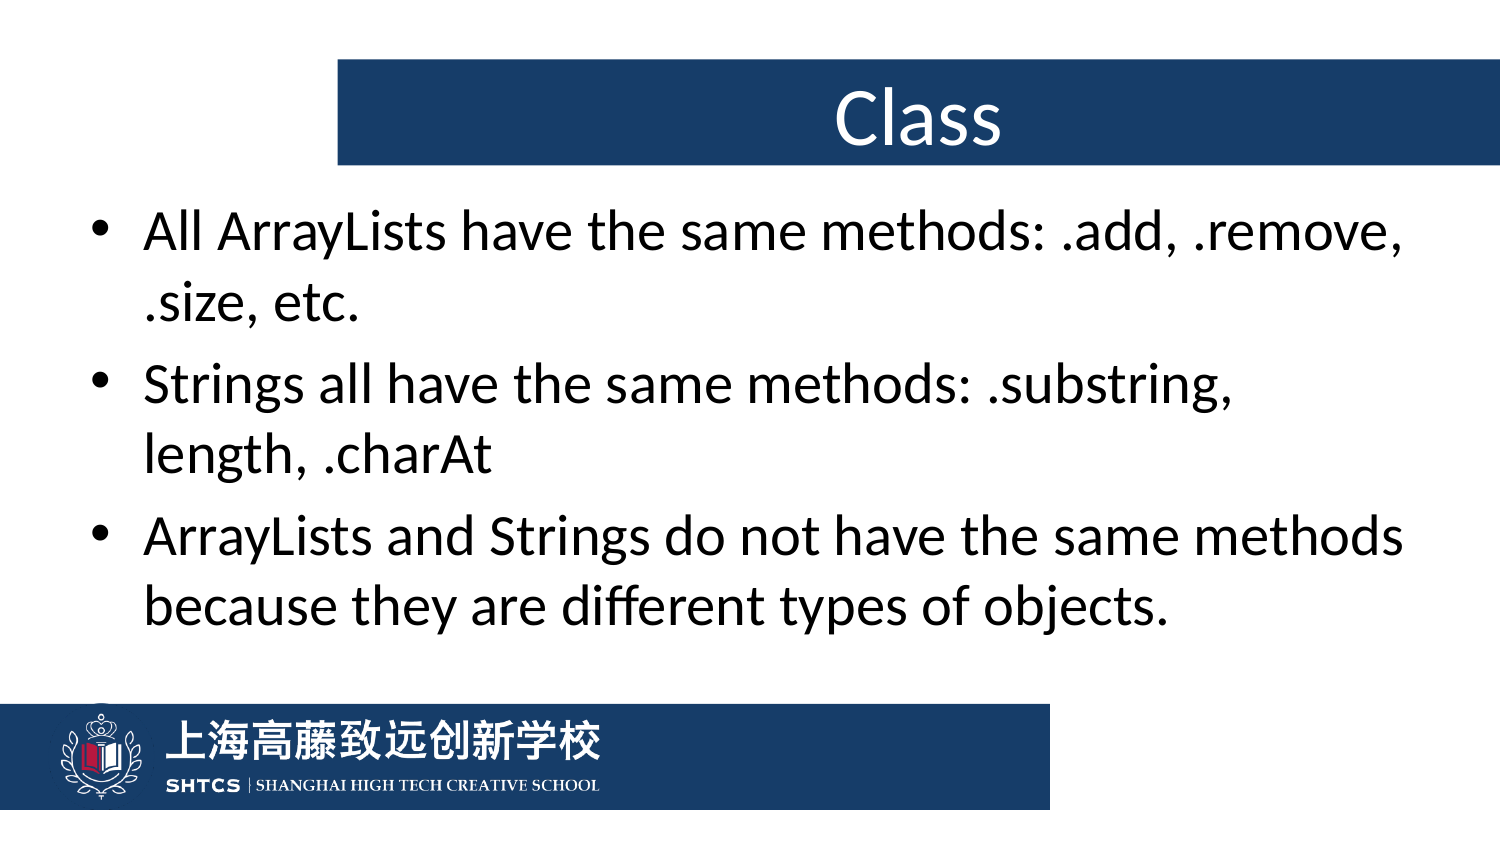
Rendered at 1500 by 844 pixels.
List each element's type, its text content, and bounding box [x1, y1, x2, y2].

picture [48, 703, 600, 810]
title Class [337, 59, 1500, 166]
list All ArrayLists have the same methods: .add, .remove, .size, etc. Strings all have the same methods: .substring, length, .charAt ArrayLists and Strings do not have the same methods because they are different types of objects. [75, 184, 1425, 697]
